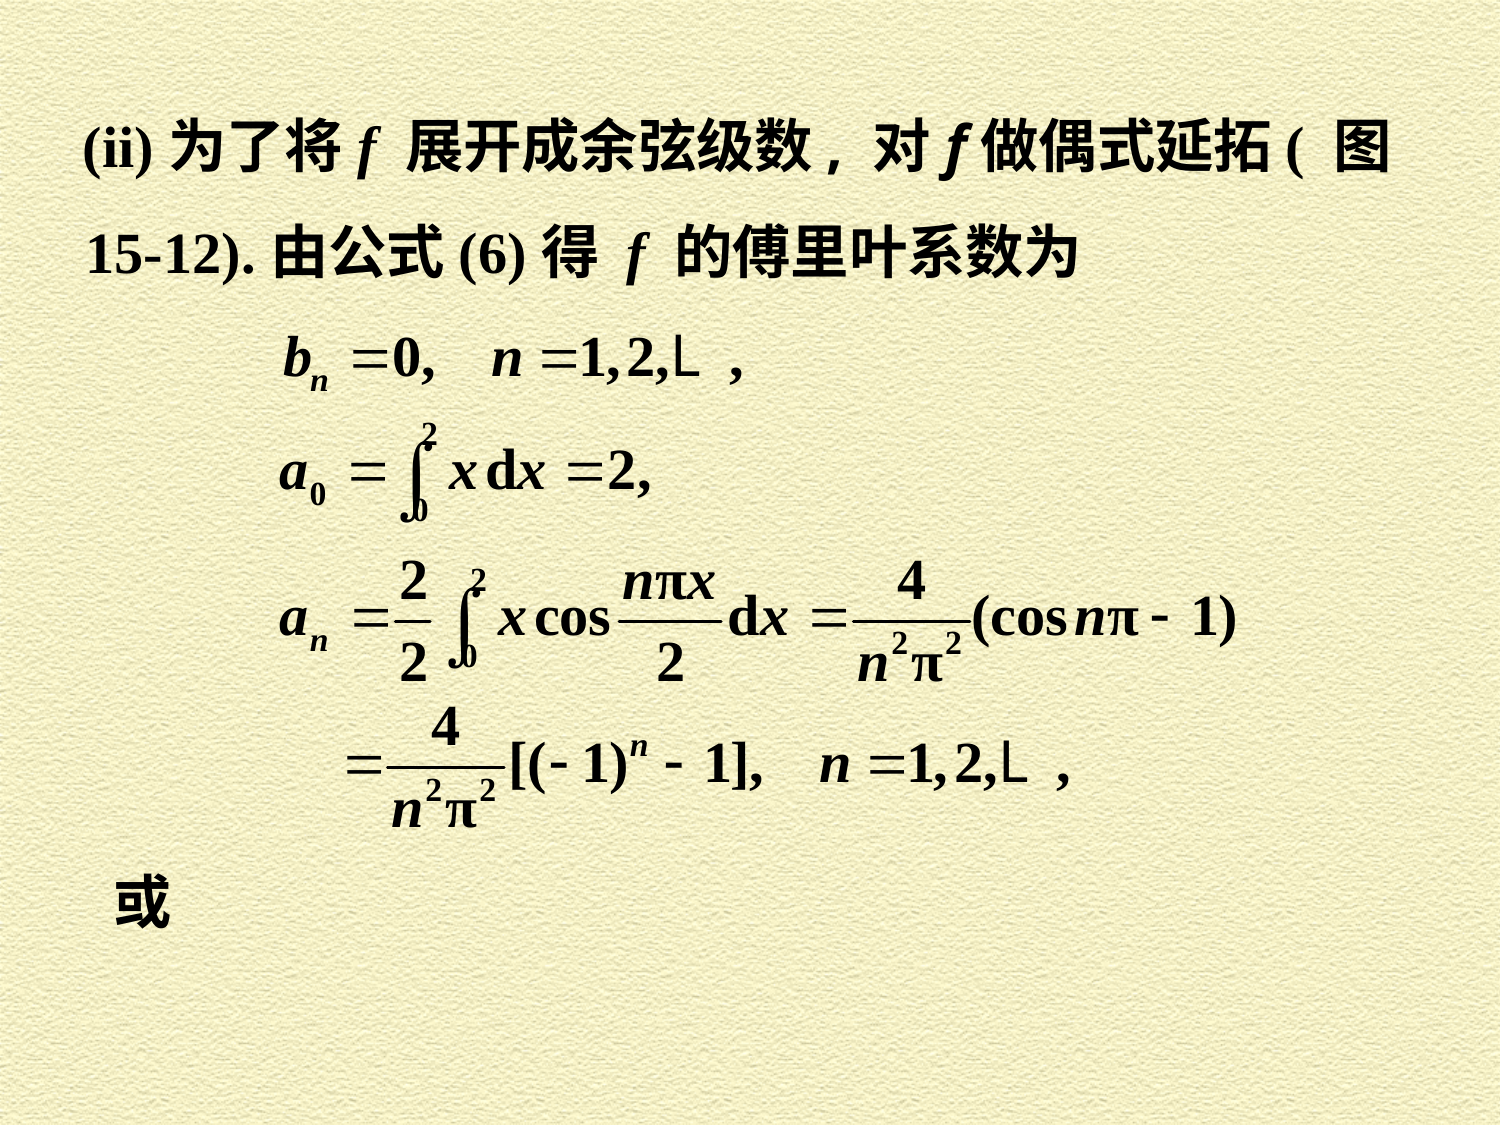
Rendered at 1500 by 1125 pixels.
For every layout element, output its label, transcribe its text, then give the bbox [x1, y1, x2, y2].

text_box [280, 326, 747, 398]
text_box (ii)为了将f 展开成余弦级数, 对f做偶式延拓( 图 [68, 101, 1421, 187]
text_box 15-12).由公式(6)得 f 的傅里叶系数为 [70, 208, 1111, 293]
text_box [277, 414, 655, 528]
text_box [337, 695, 1074, 835]
picture [0, 0, 1500, 1125]
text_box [277, 548, 1242, 688]
text_box 或 [98, 858, 188, 943]
